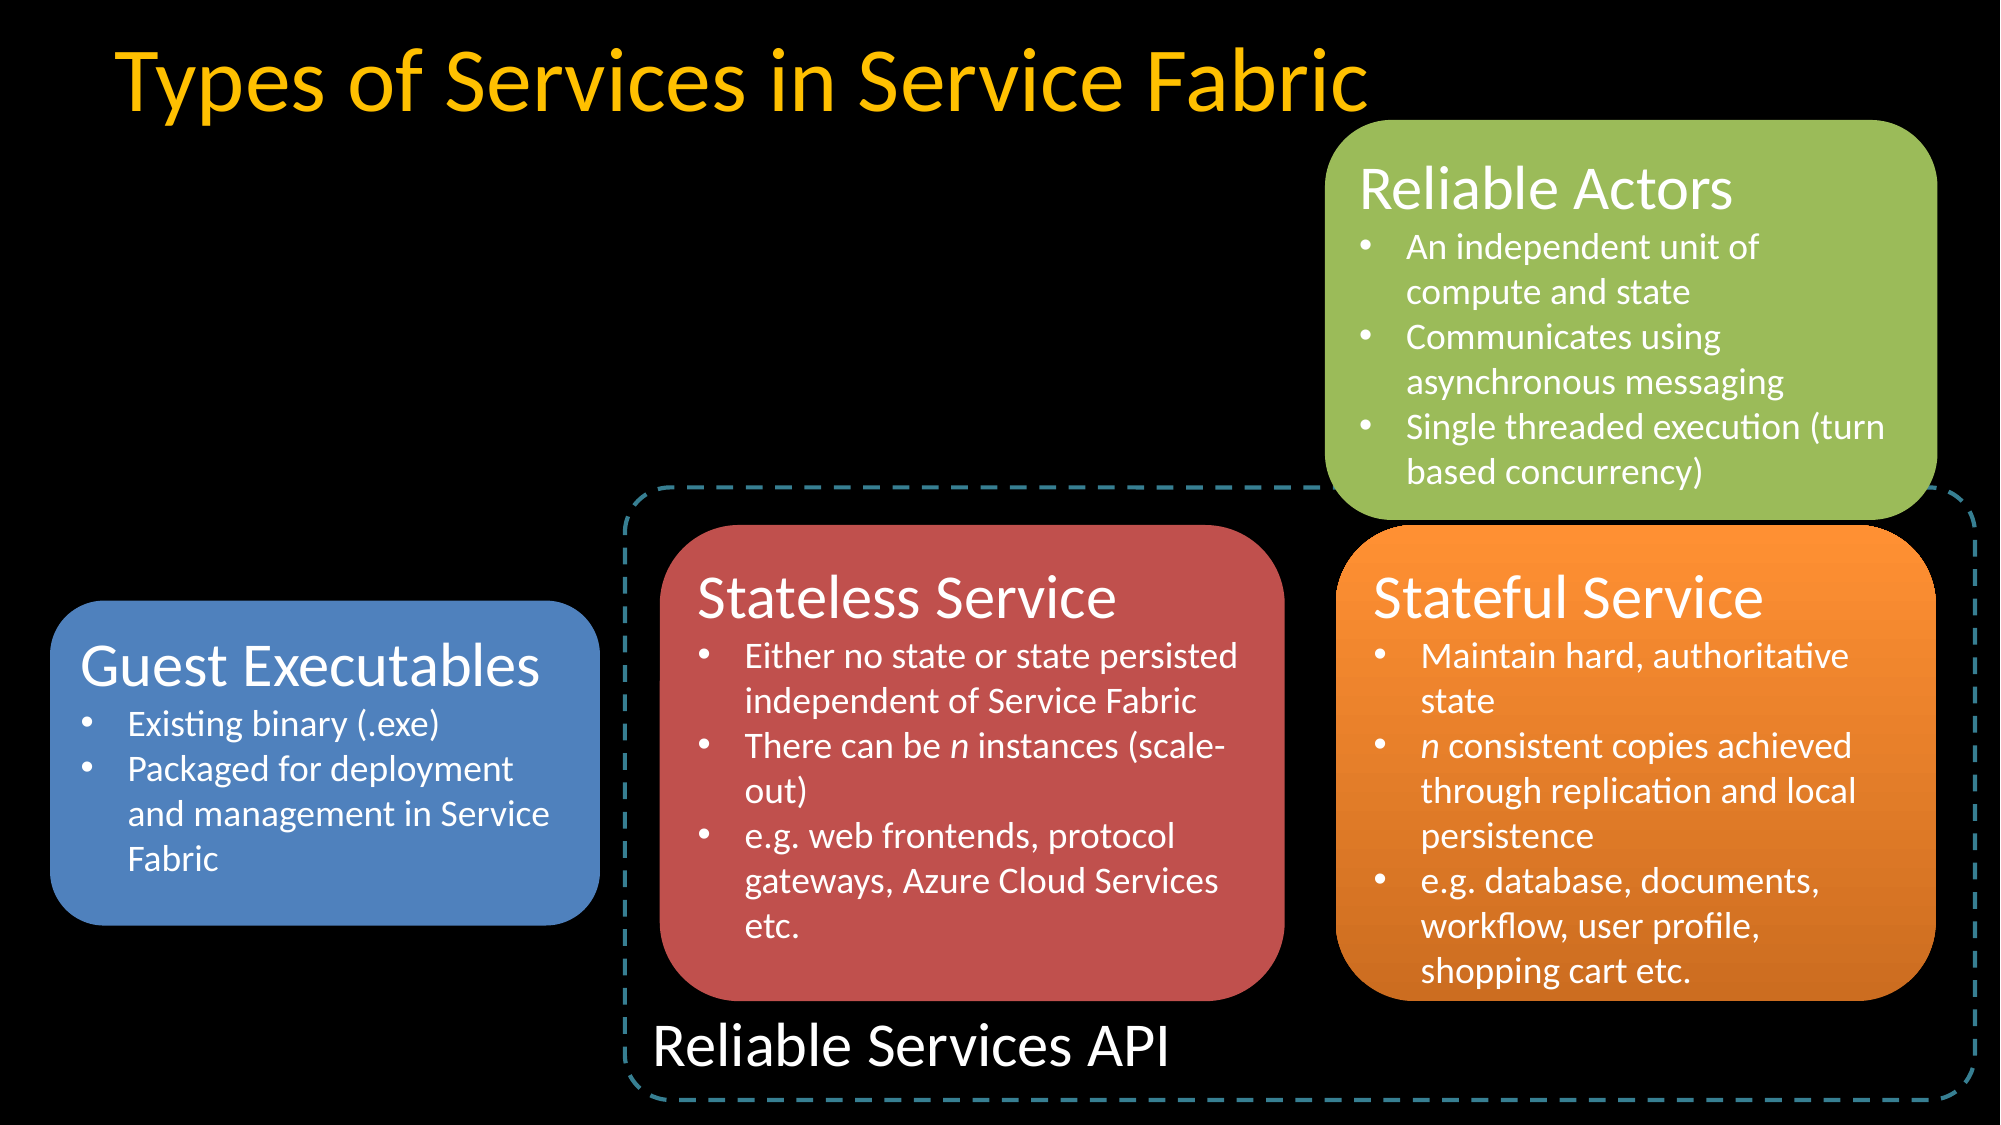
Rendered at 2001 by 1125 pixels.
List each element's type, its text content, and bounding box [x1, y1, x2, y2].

text_box Reliable Actors An independent unit of compute and state Communicates using asynchronous messaging Single threaded execution (turn based concurrency) [1322, 117, 1940, 523]
text_box Guest Executables Existing binary (.exe) Packaged for deployment and management in Service Fabric [47, 598, 603, 928]
text_box Reliable Services API [622, 485, 1978, 1103]
text_box Stateless Service Either no state or state persisted independent of Service Fabric There can be n instances (scale-out) e.g. web frontends, protocol gateways, Azure Cloud Services etc. [657, 522, 1287, 1004]
text_box Stateful Service Maintain hard, authoritative state n consistent copies achieved through replication and local persistence e.g. database, documents, workflow, user profile, shopping cart etc. [1334, 524, 1937, 1002]
title Types of Services in Service Fabric [99, 0, 1900, 150]
